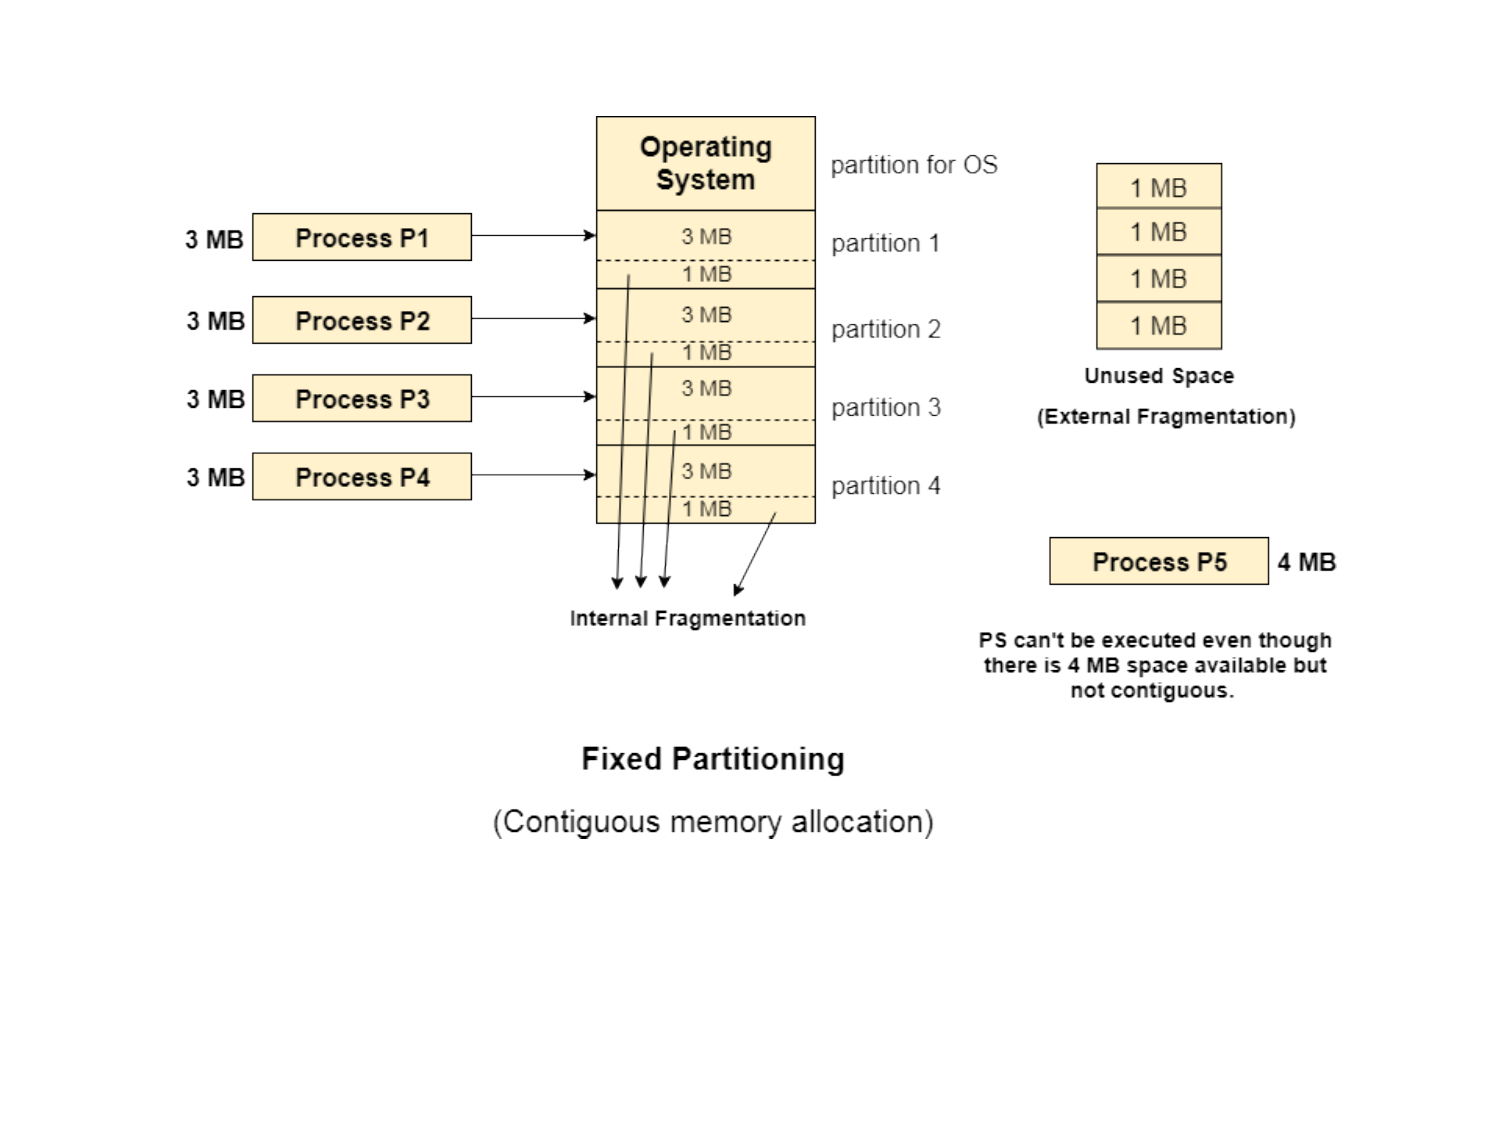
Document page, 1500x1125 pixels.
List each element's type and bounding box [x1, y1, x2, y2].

picture [185, 116, 1337, 840]
